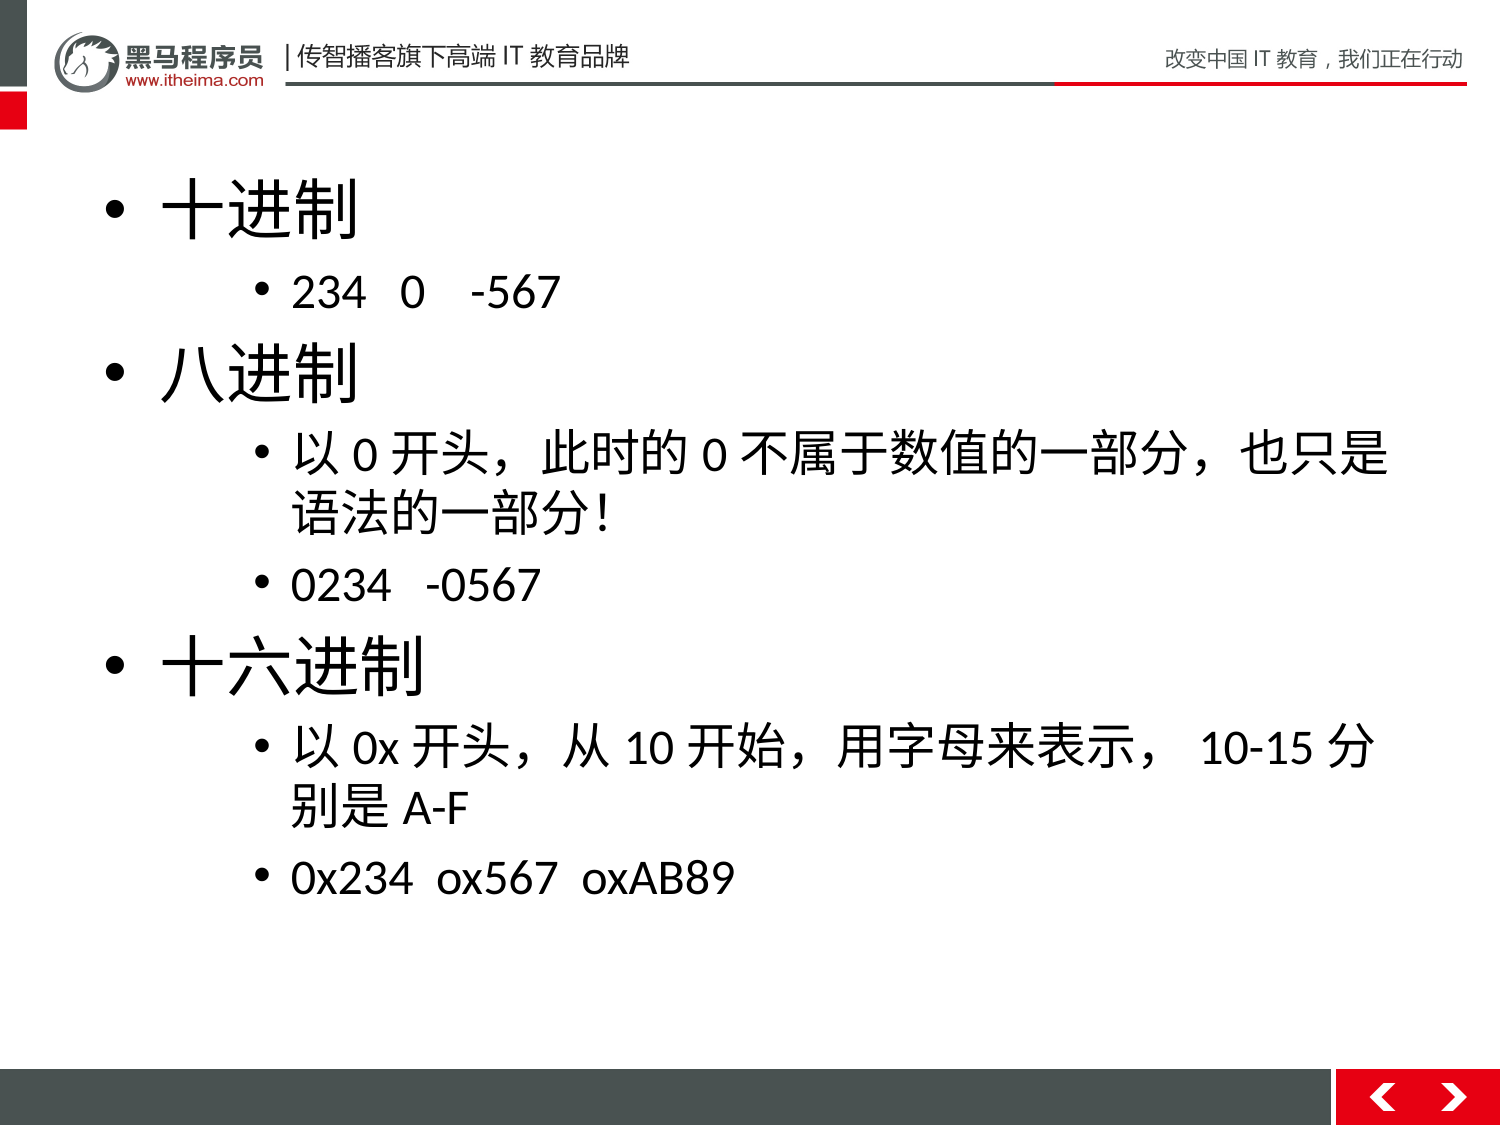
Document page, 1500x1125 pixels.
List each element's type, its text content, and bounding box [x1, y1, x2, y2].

list 十进制 234 0 -567 八进制 以0开头，此时的0不属于数值的一部分，也只是语法的一部分！ 0234 -0567 十六进制 以0x开头，从10开始，用字母来表示，10-15分别是A-F 0x234 ox567 oxAB89 [88, 160, 1439, 904]
picture [0, 0, 1500, 1125]
